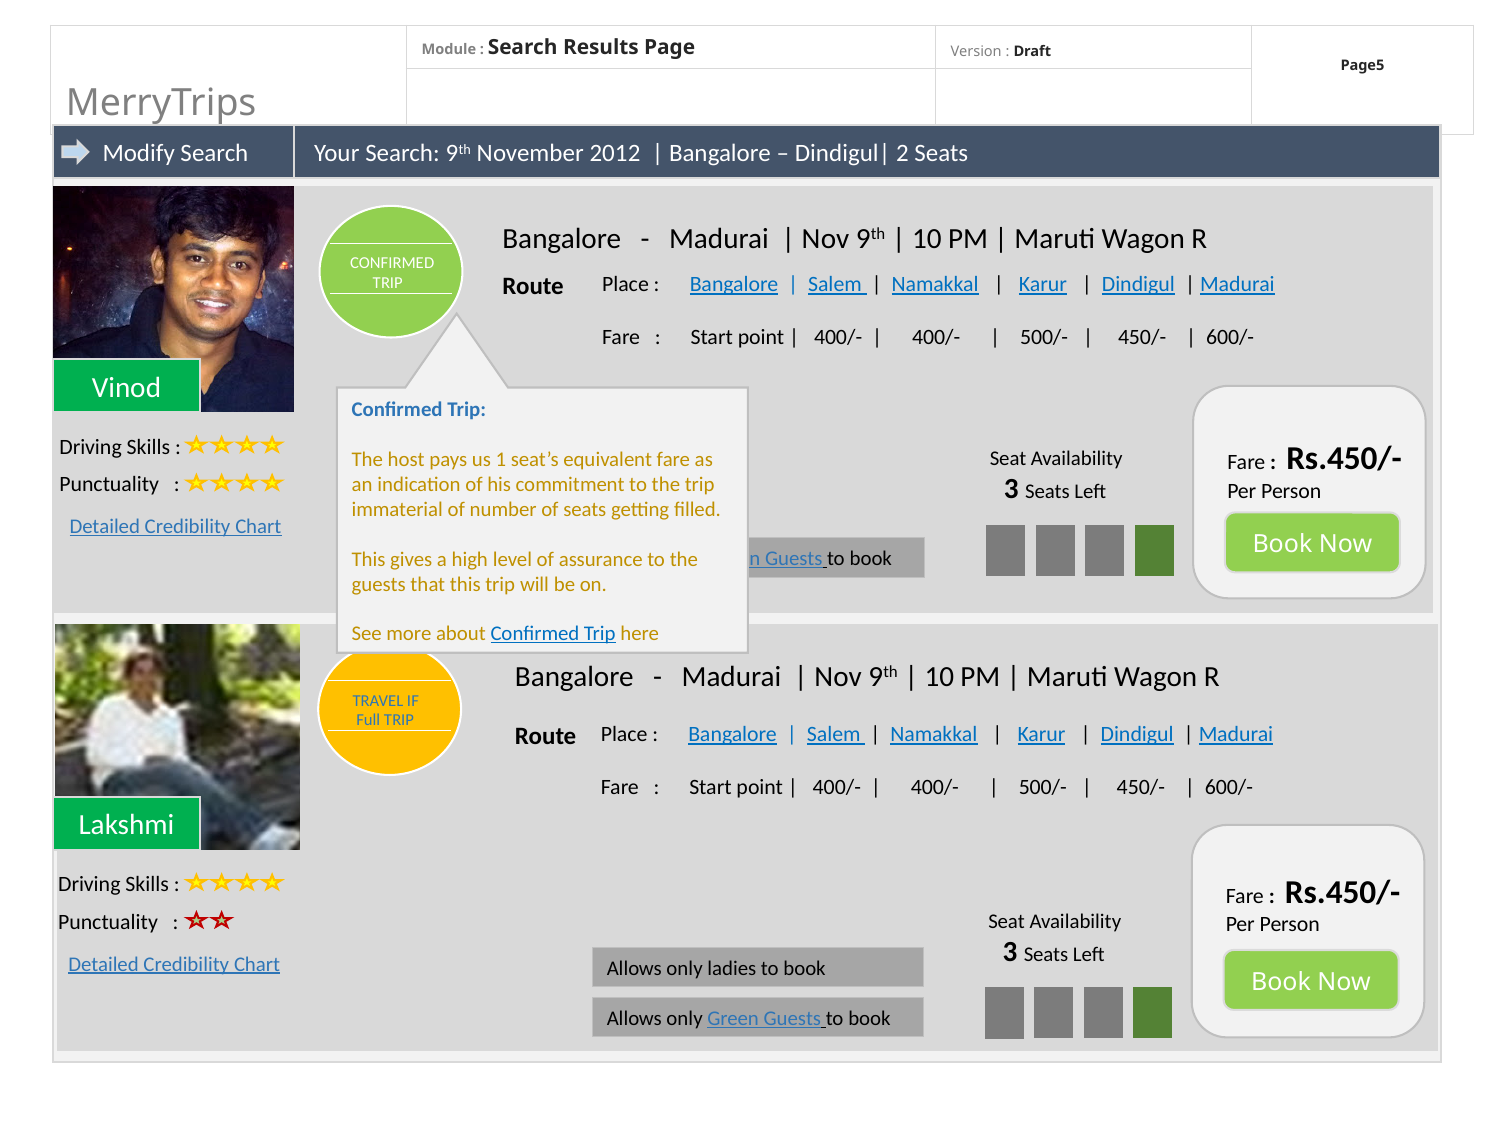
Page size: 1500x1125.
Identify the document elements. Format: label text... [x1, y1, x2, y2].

text_box [1190, 823, 1426, 1039]
text_box Allows only ladies to book [592, 947, 924, 987]
text_box [1438, 806, 1442, 862]
table_header Page5 [1252, 26, 1473, 134]
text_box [187, 437, 282, 452]
text_box Fare : Rs.450/- Per Person [1211, 862, 1474, 944]
text_box Lakshmi [52, 796, 201, 851]
text_box Your Search: 9th November 2012 | Bangalore – Dindigul| 2 Seats [295, 124, 1442, 179]
text_box [61, 138, 90, 165]
text_box Allows only Green Guests to book [592, 997, 924, 1037]
text_box [52, 851, 57, 862]
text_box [973, 899, 1172, 1038]
table_cell [407, 69, 935, 124]
text_box Bangalore - Madurai | Nov 9th | 10 PM | Maruti Wagon R [524, 649, 1300, 700]
text_box Bangalore | Salem | Namakkal | Karur | Dindigul | Madurai [673, 712, 1362, 754]
text_box Detailed Credibility Chart [37, 942, 312, 983]
picture [55, 624, 300, 850]
text_box Confirmed Trip: The host pays us 1 seat’s equivalent fare as an indication of his commitment to the trip immaterial of number of seats getting filled. This gives a high level of assurance to the guests that this trip will be on. See more about Confirmed Trip here [335, 613, 749, 654]
text_box [52, 944, 1442, 1063]
table_header Version : Draft [936, 26, 1251, 68]
text_box Modify Search [52, 124, 295, 179]
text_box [38, 186, 1500, 613]
text_box Route [524, 712, 663, 758]
text_box Punctuality : [43, 899, 312, 941]
text_box [52, 613, 335, 796]
table_header MerryTrips [51, 26, 406, 134]
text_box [318, 643, 524, 775]
text_box Driving Skills : [43, 862, 312, 899]
text_box [749, 613, 1442, 712]
text_box [52, 179, 1442, 186]
table_header Module : Search Results Page [407, 26, 935, 68]
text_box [187, 874, 282, 889]
text_box Place : Fare : Start point | 400/- | 400/- | 500/- | 450/- | 600/- [586, 712, 1500, 806]
text_box [57, 624, 1438, 1051]
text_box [187, 912, 231, 927]
text_box Book Now [1222, 948, 1400, 1011]
table_cell [936, 69, 1251, 124]
